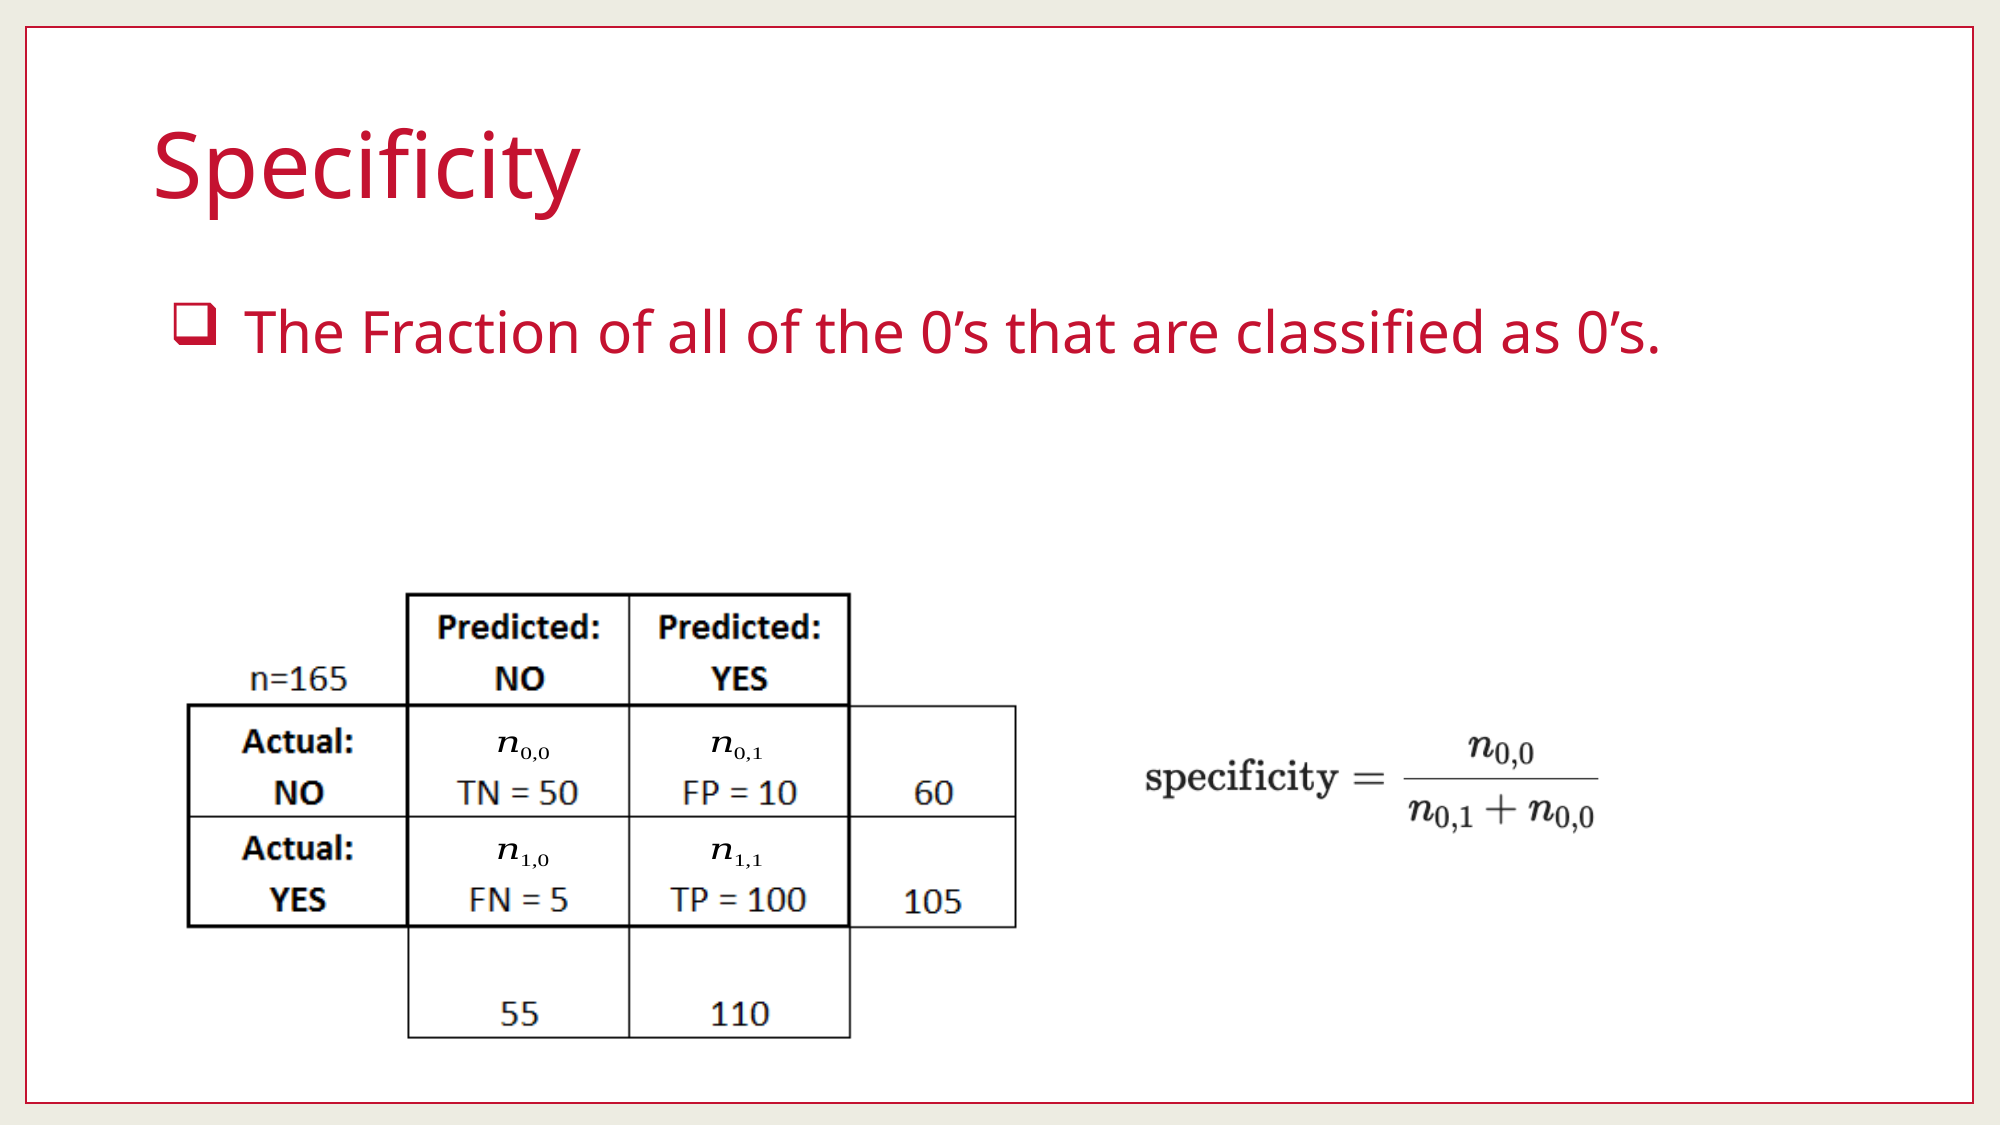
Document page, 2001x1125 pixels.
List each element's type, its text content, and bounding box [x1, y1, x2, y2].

title Specificity [137, 59, 1945, 278]
picture [1122, 695, 1707, 871]
list The Fraction of all of the 0’s that are classified as 0’s. [154, 296, 1972, 1010]
picture [153, 562, 1050, 1074]
